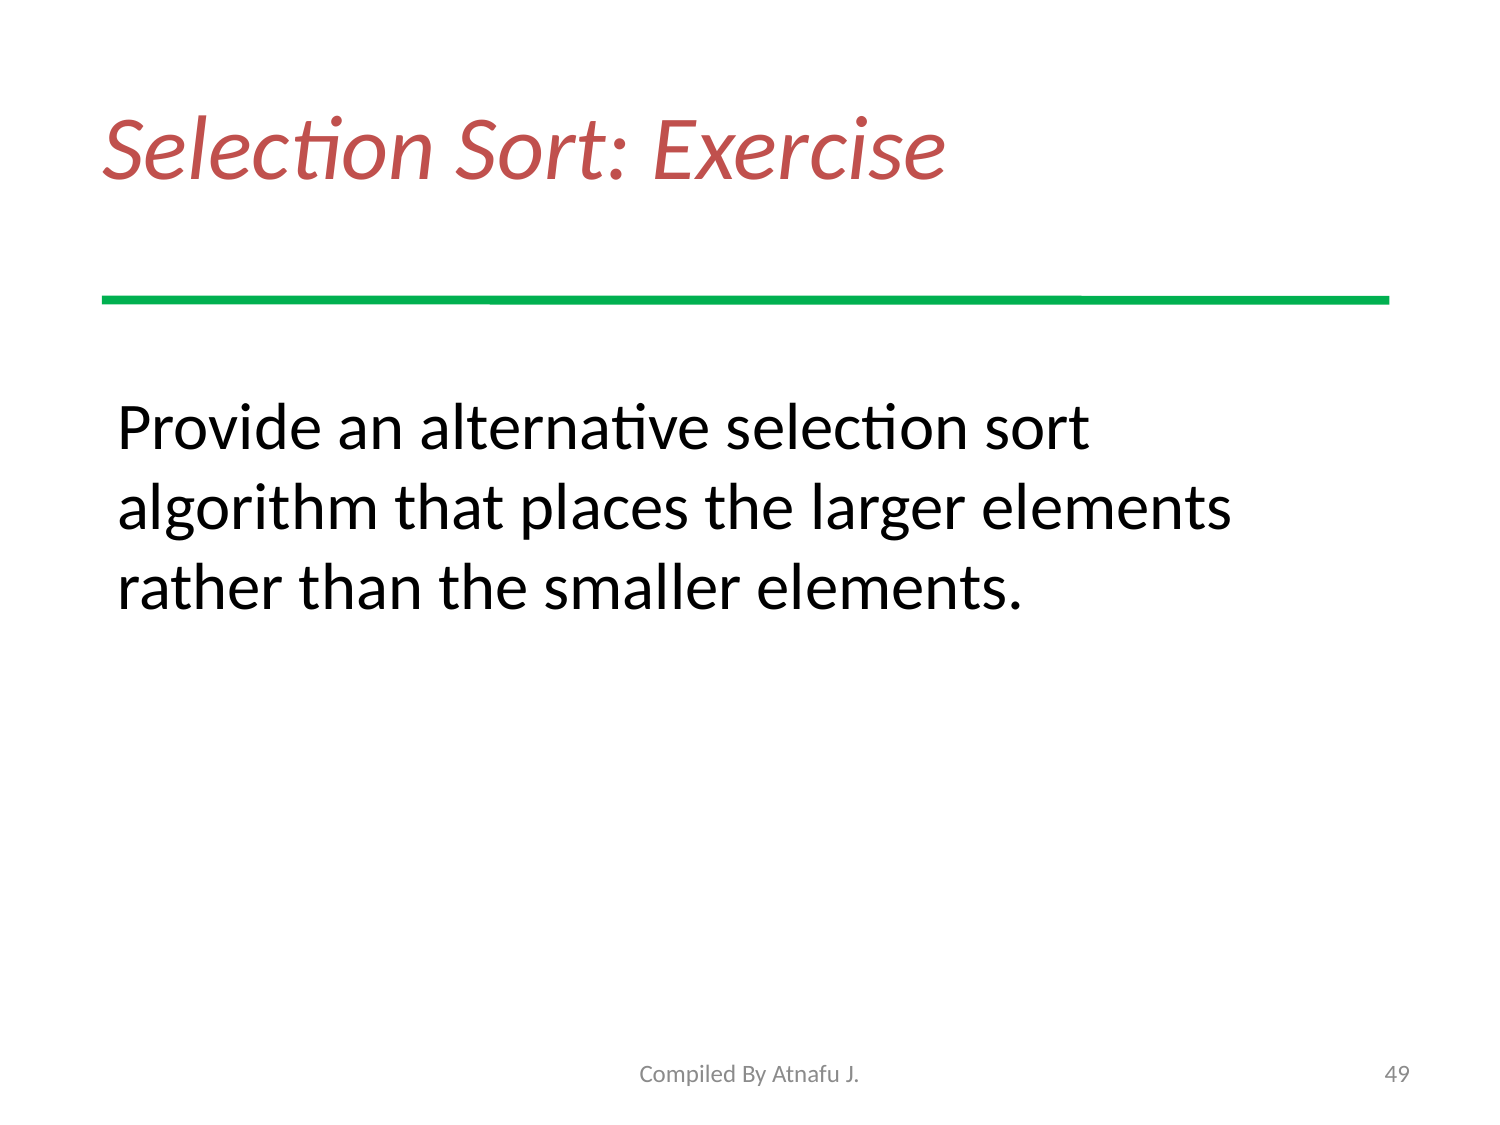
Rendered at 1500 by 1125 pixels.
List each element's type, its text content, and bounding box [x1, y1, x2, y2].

slide_number 49 [1074, 1042, 1425, 1103]
title Selection Sort: Exercise [86, 49, 1437, 237]
footer Compiled By Atnafu J. [512, 1042, 988, 1103]
list Provide an alternative selection sort algorithm that places the larger elements rather than the smaller elements. [101, 375, 1377, 1050]
